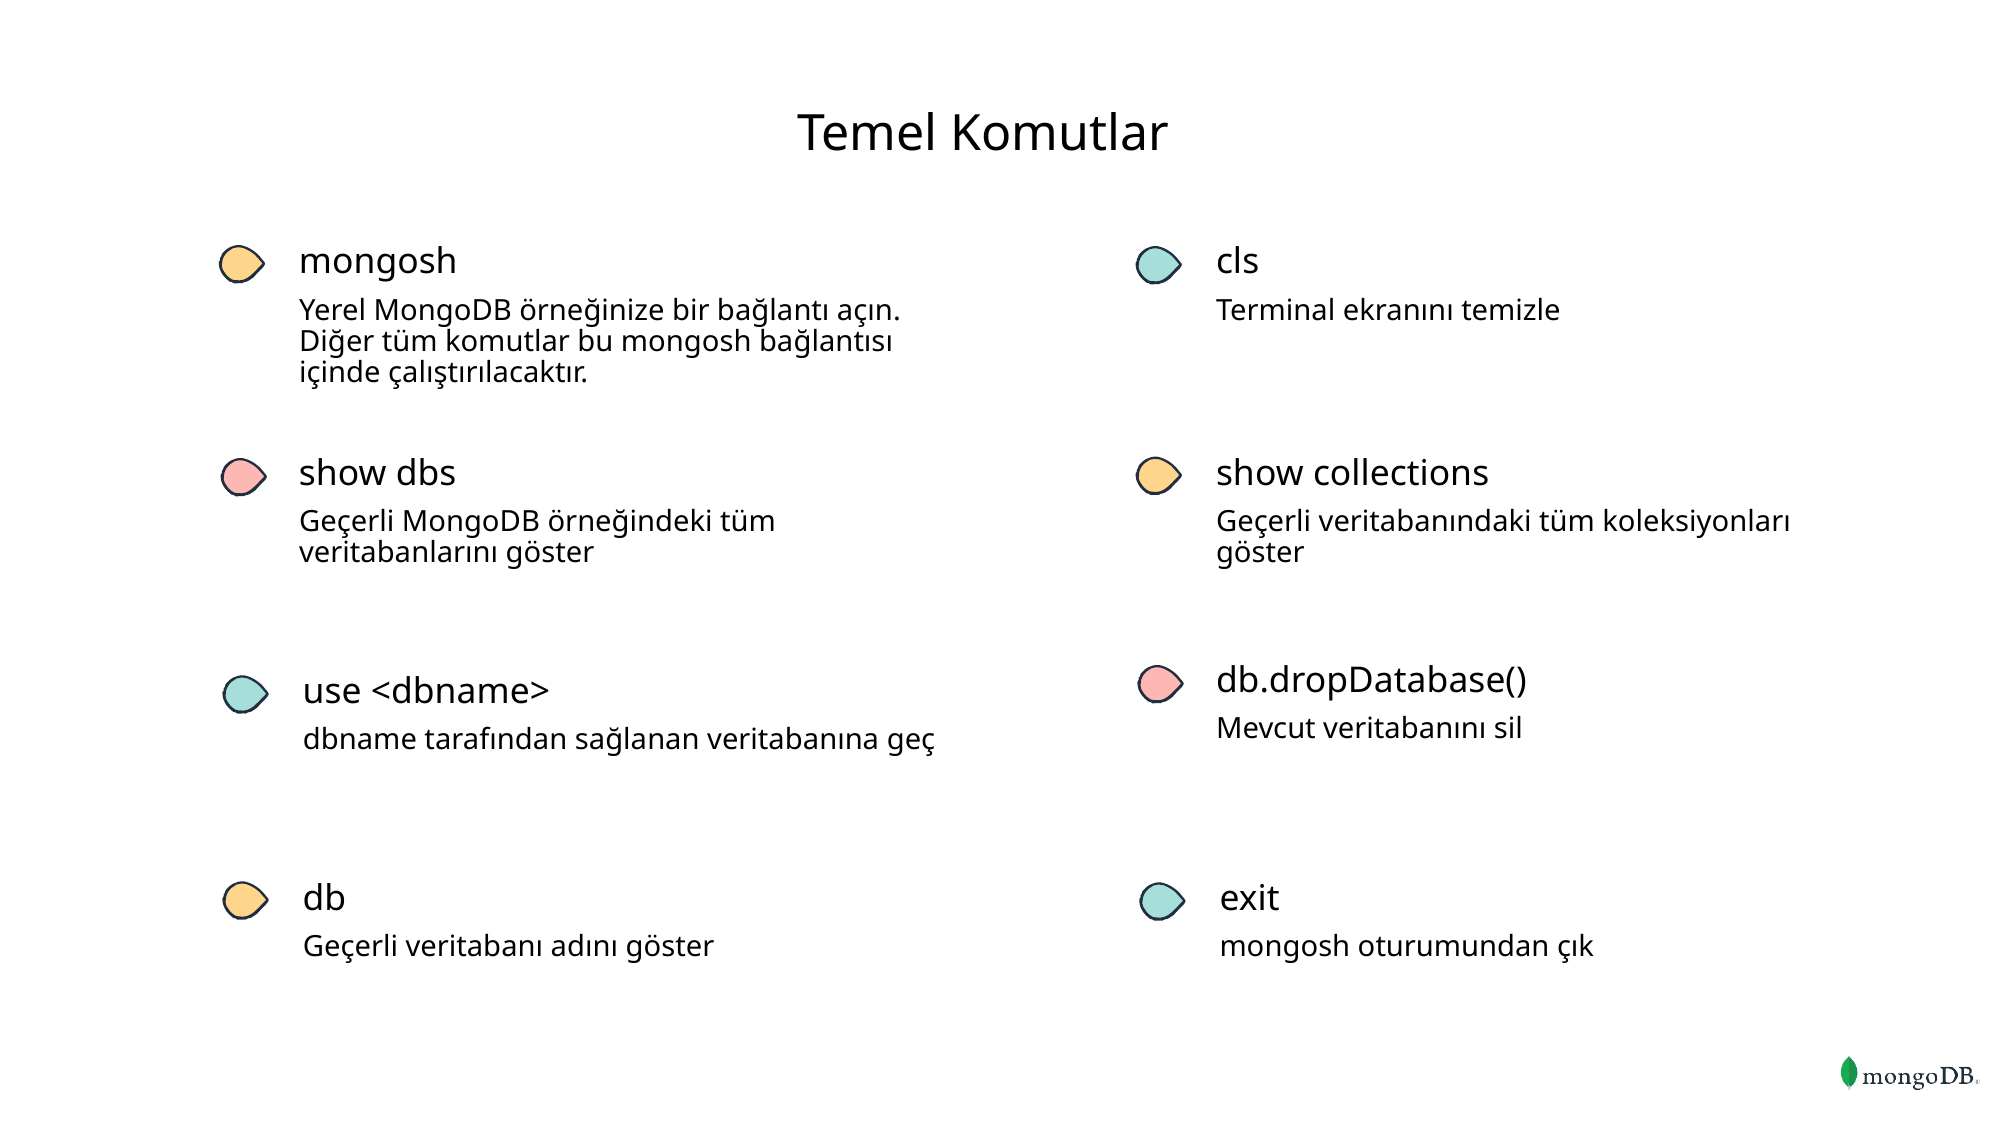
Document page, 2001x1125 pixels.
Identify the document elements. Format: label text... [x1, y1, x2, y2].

text_box db [287, 835, 776, 933]
text_box show dbs [284, 410, 772, 509]
text_box Yerel MongoDB örneğinize bir bağlantı açın. Diğer tüm komutlar bu mongosh bağlantısı içinde çalıştırılacaktır. [284, 279, 953, 457]
text_box mongosh [284, 199, 772, 297]
text_box cls [1200, 199, 1689, 297]
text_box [1137, 664, 1184, 704]
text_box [218, 244, 266, 284]
text_box exit [1204, 835, 1693, 933]
text_box Geçerli veritabanı adını göster [287, 916, 956, 1093]
text_box Mevcut veritabanını sil [1201, 698, 1869, 875]
text_box db.dropDatabase() [1200, 617, 1689, 716]
text_box mongosh oturumundan çık [1204, 916, 1873, 1093]
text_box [222, 675, 269, 715]
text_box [220, 457, 267, 497]
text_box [222, 881, 269, 921]
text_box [1135, 456, 1182, 496]
text_box Geçerli MongoDB örneğindeki tüm veritabanlarını göster [284, 491, 953, 668]
text_box dbname tarafından sağlanan veritabanına geç [287, 709, 956, 886]
text_box use <dbname> [287, 628, 776, 726]
text_box Terminal ekranını temizle [1201, 279, 1869, 457]
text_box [1139, 882, 1186, 922]
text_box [1135, 245, 1182, 285]
picture [1838, 1041, 1980, 1106]
text_box Geçerli veritabanındaki tüm koleksiyonları göster [1201, 491, 1869, 668]
text_box show collections [1200, 410, 1689, 509]
text_box Temel Komutlar [218, 78, 1748, 176]
